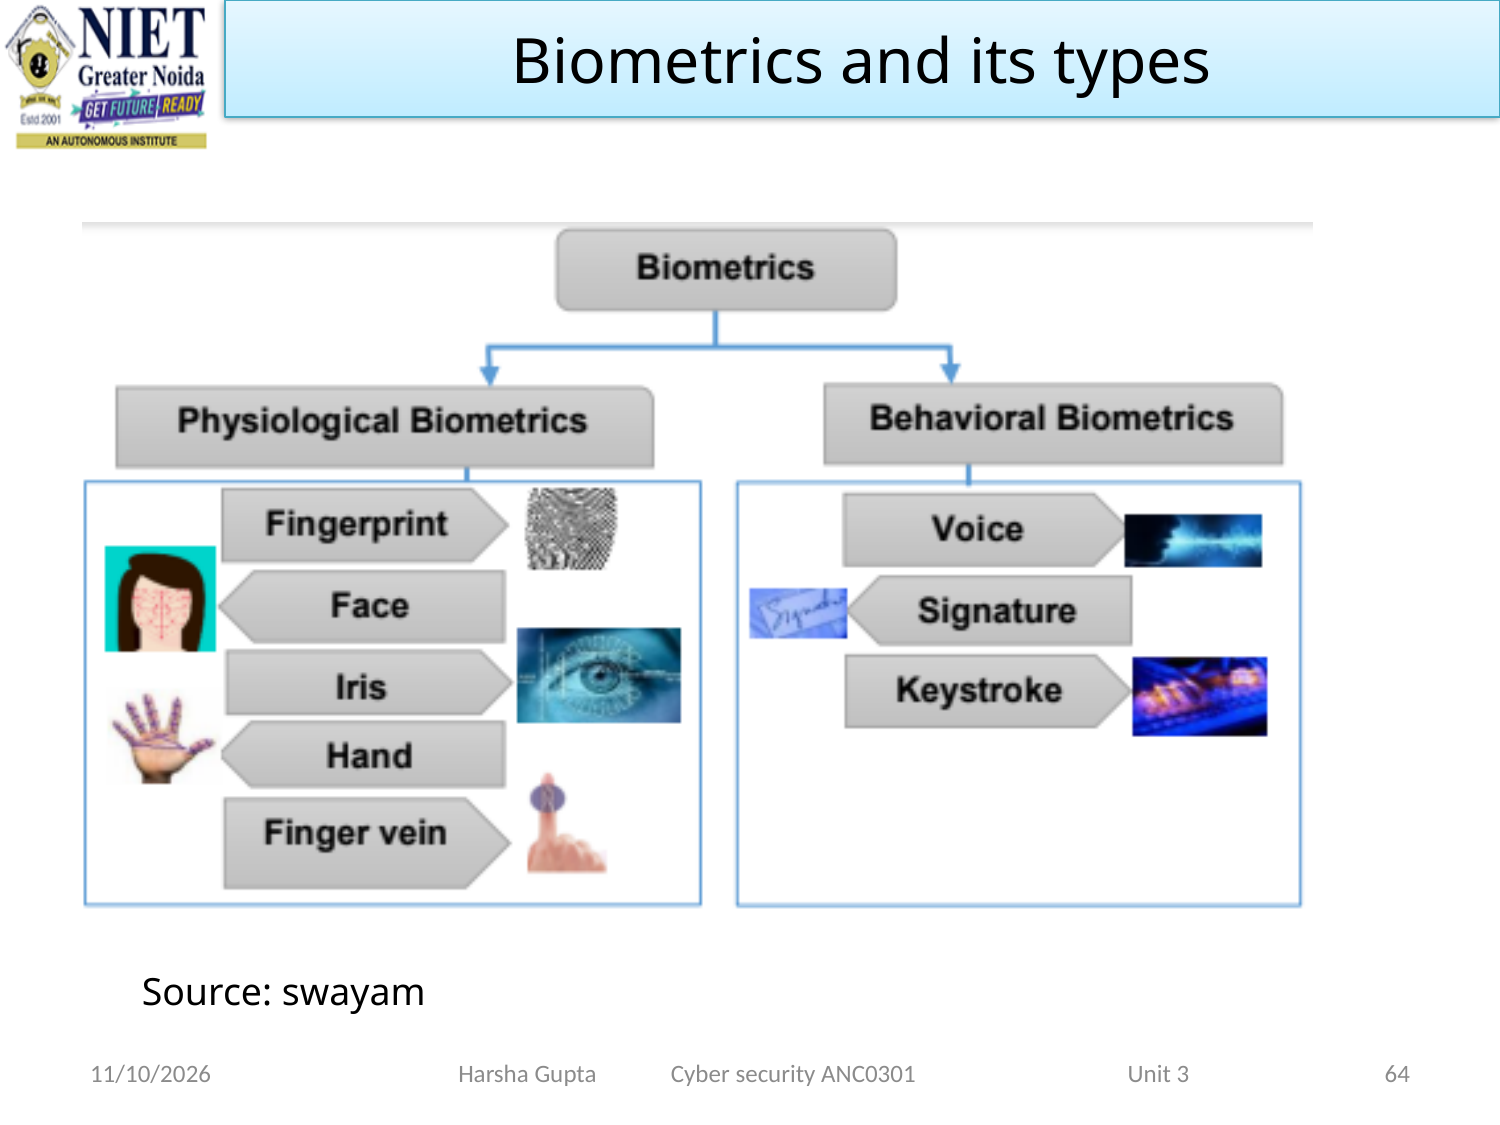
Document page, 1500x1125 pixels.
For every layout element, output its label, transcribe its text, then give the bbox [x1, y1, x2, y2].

text_box Biometrics and its types [238, 0, 1500, 118]
picture [0, 0, 238, 154]
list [82, 222, 1313, 915]
slide_number 64 [1238, 1042, 1425, 1103]
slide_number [75, 1042, 412, 1103]
footer Harsha Gupta Cyber security ANC0301 Unit 3 [412, 1042, 1238, 1103]
text_box Source: swayam [127, 960, 441, 1021]
